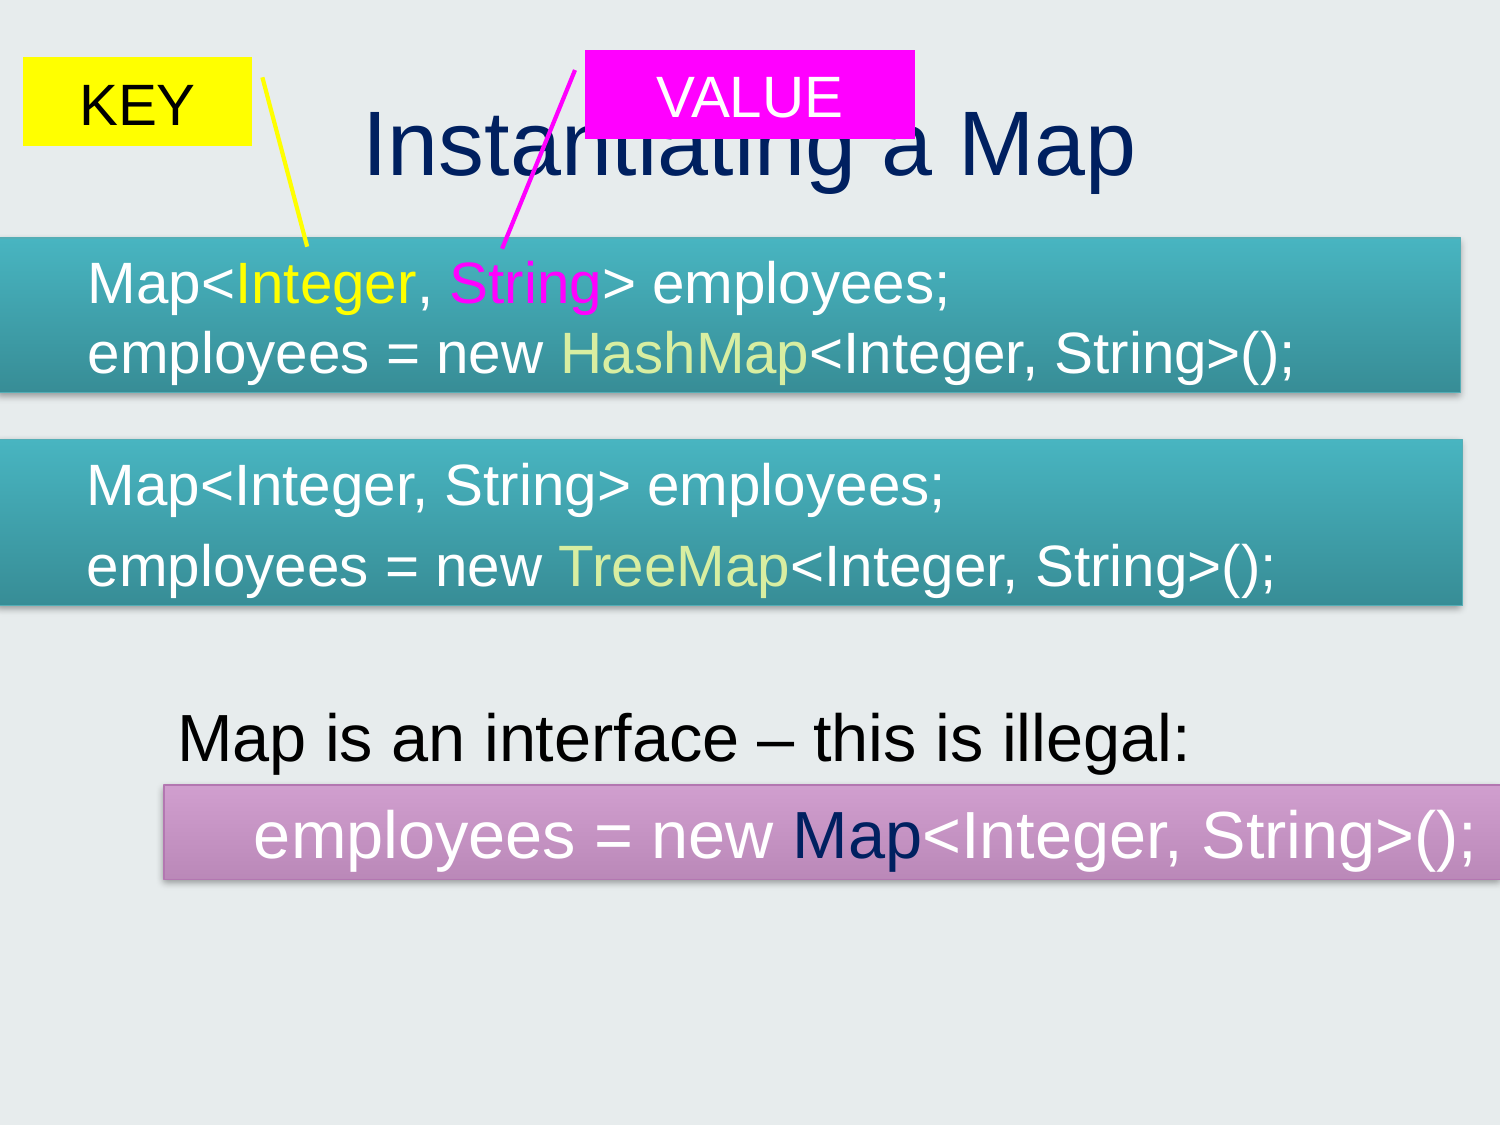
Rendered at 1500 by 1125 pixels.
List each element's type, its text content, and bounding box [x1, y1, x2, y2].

text_box VALUE [587, 52, 913, 137]
text_box Map<Integer, String> employees; employees = new TreeMap<Integer, String>(); [0, 439, 1463, 606]
text_box Map is an interface – this is illegal: [162, 687, 1500, 783]
title Instantiating a Map [75, 45, 1425, 233]
text_box Map<Integer, String> employees; employees = new HashMap<Integer, String>(); [0, 237, 1461, 393]
text_box employees = new Map<Integer, String>(); [163, 784, 1500, 880]
text_box KEY [24, 59, 250, 145]
